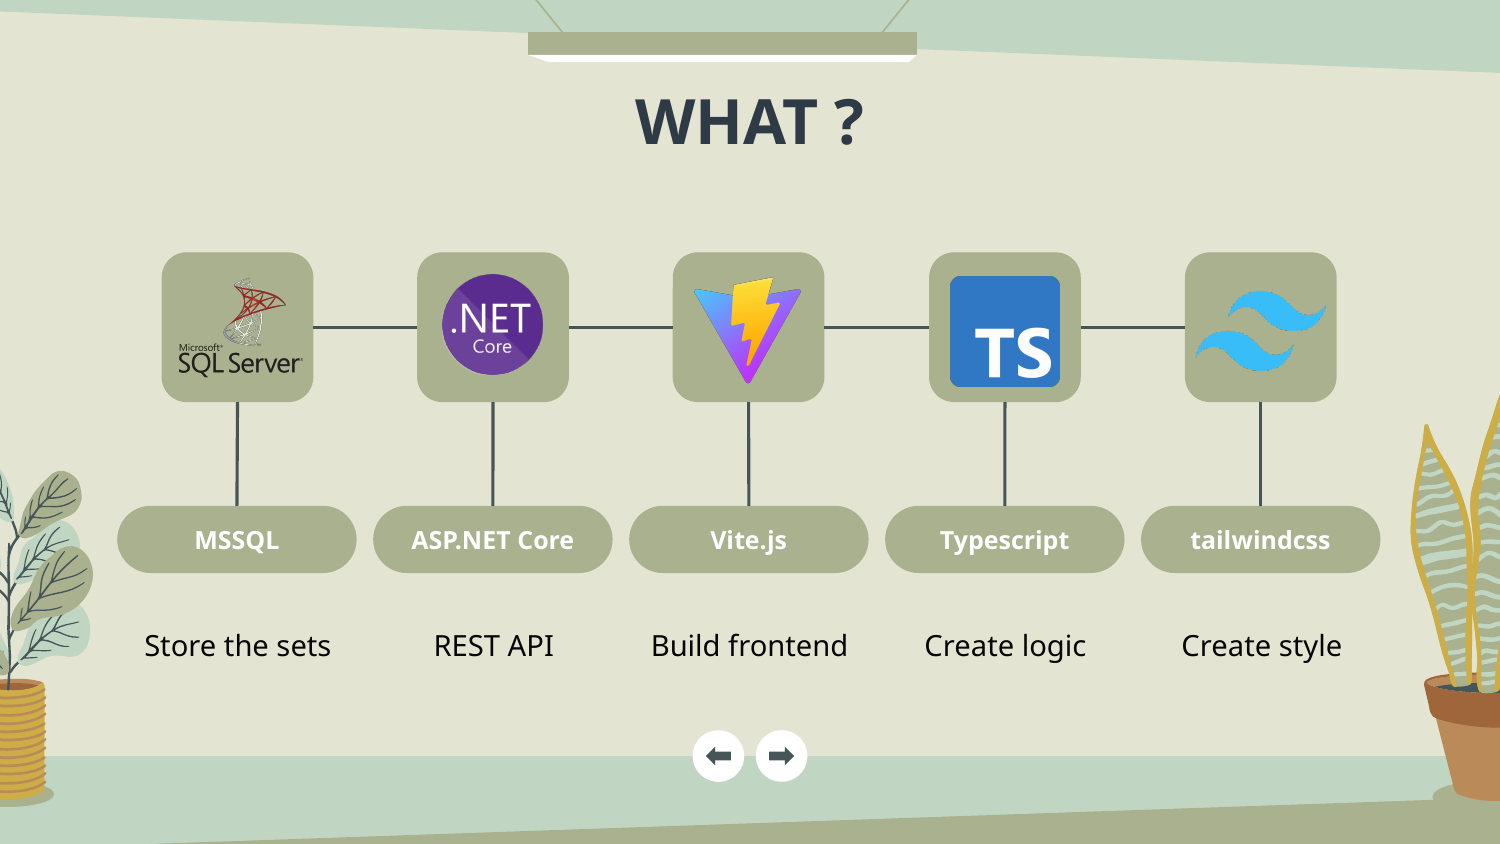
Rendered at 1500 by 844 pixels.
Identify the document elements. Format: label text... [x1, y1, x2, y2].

text_box [1184, 252, 1337, 403]
text_box [417, 252, 569, 403]
text_box [161, 252, 314, 403]
picture [692, 276, 803, 386]
subtitle Create style [1142, 590, 1382, 700]
title WHAT ? [118, 86, 1382, 154]
text_box [705, 746, 731, 766]
text_box [929, 252, 1081, 403]
text_box ASP.NET Core [373, 505, 613, 574]
text_box MSSQL [117, 505, 357, 574]
text_box [672, 252, 825, 403]
text_box [769, 746, 795, 766]
text_box Vite.js [629, 505, 869, 574]
text_box tailwindcss [1141, 505, 1381, 574]
picture [1195, 291, 1326, 372]
text_box [692, 730, 745, 782]
picture [179, 266, 303, 389]
subtitle REST API [374, 590, 614, 700]
subtitle Build frontend [630, 590, 870, 700]
picture [949, 276, 1060, 387]
text_box [755, 730, 808, 782]
subtitle Create logic [885, 590, 1126, 700]
subtitle Store the sets [118, 590, 358, 700]
text_box Typescript [885, 505, 1125, 574]
picture [442, 273, 544, 375]
